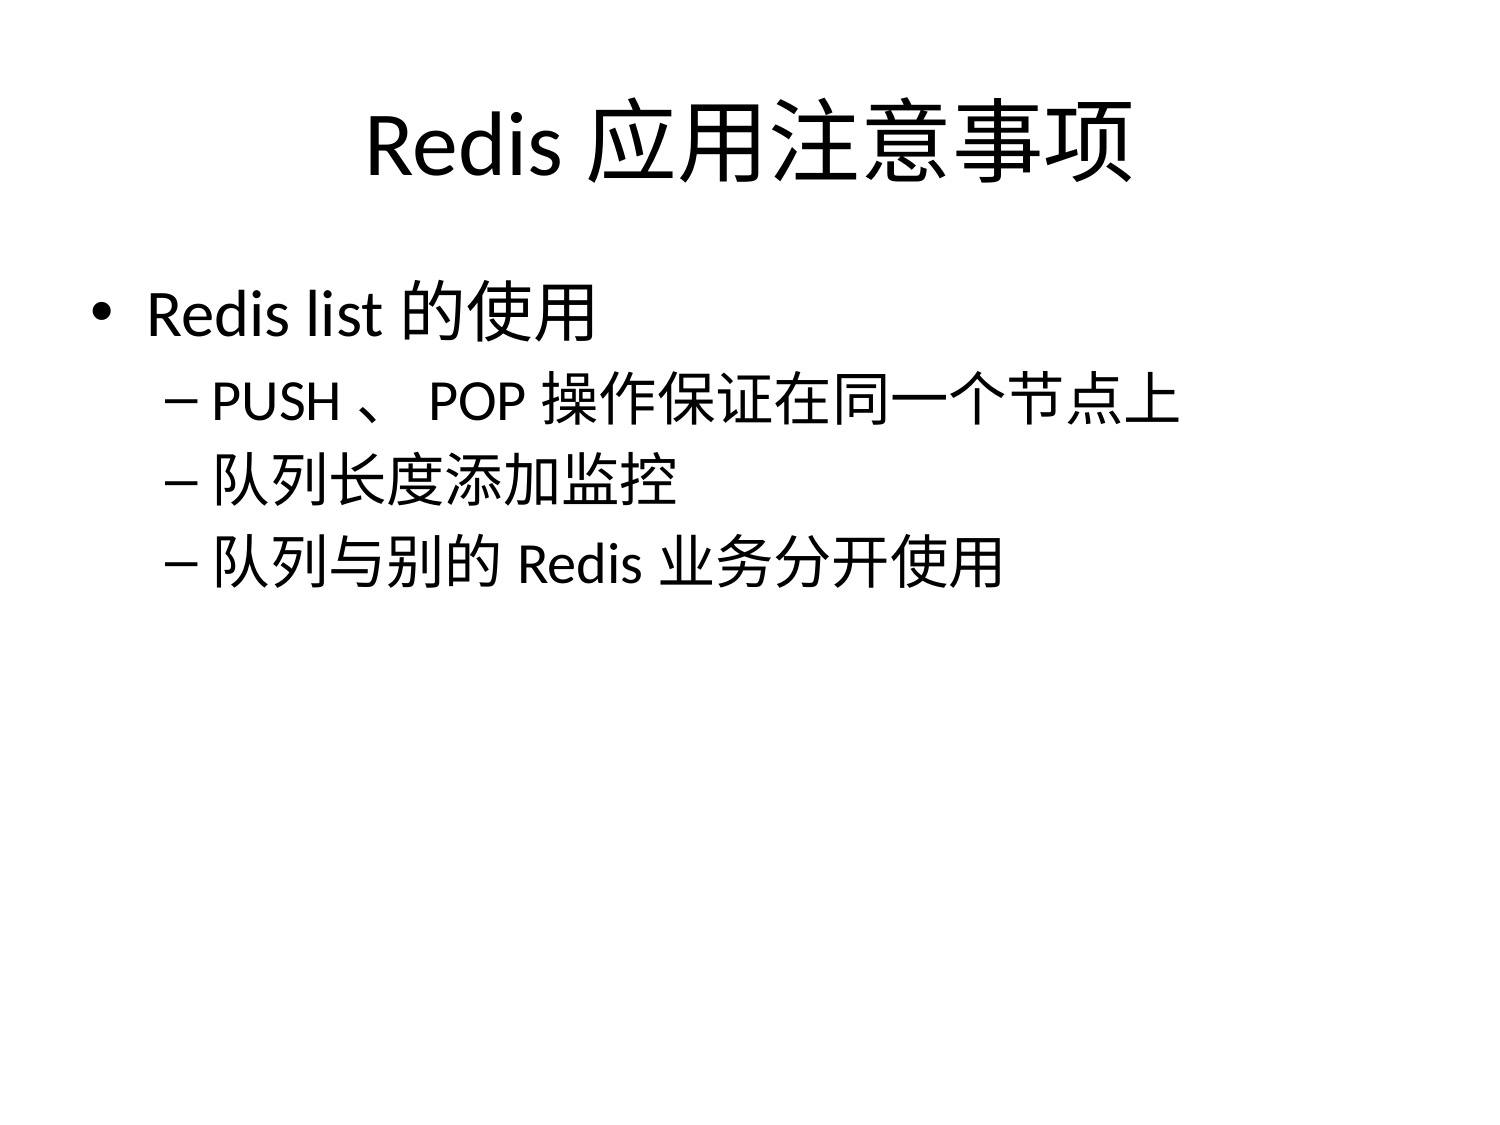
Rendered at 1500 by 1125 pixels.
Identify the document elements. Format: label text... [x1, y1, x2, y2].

title Redis应用注意事项 [75, 45, 1425, 233]
list Redis list的使用 PUSH、POP操作保证在同一个节点上 队列长度添加监控 队列与别的Redis业务分开使用 [75, 262, 1425, 1005]
